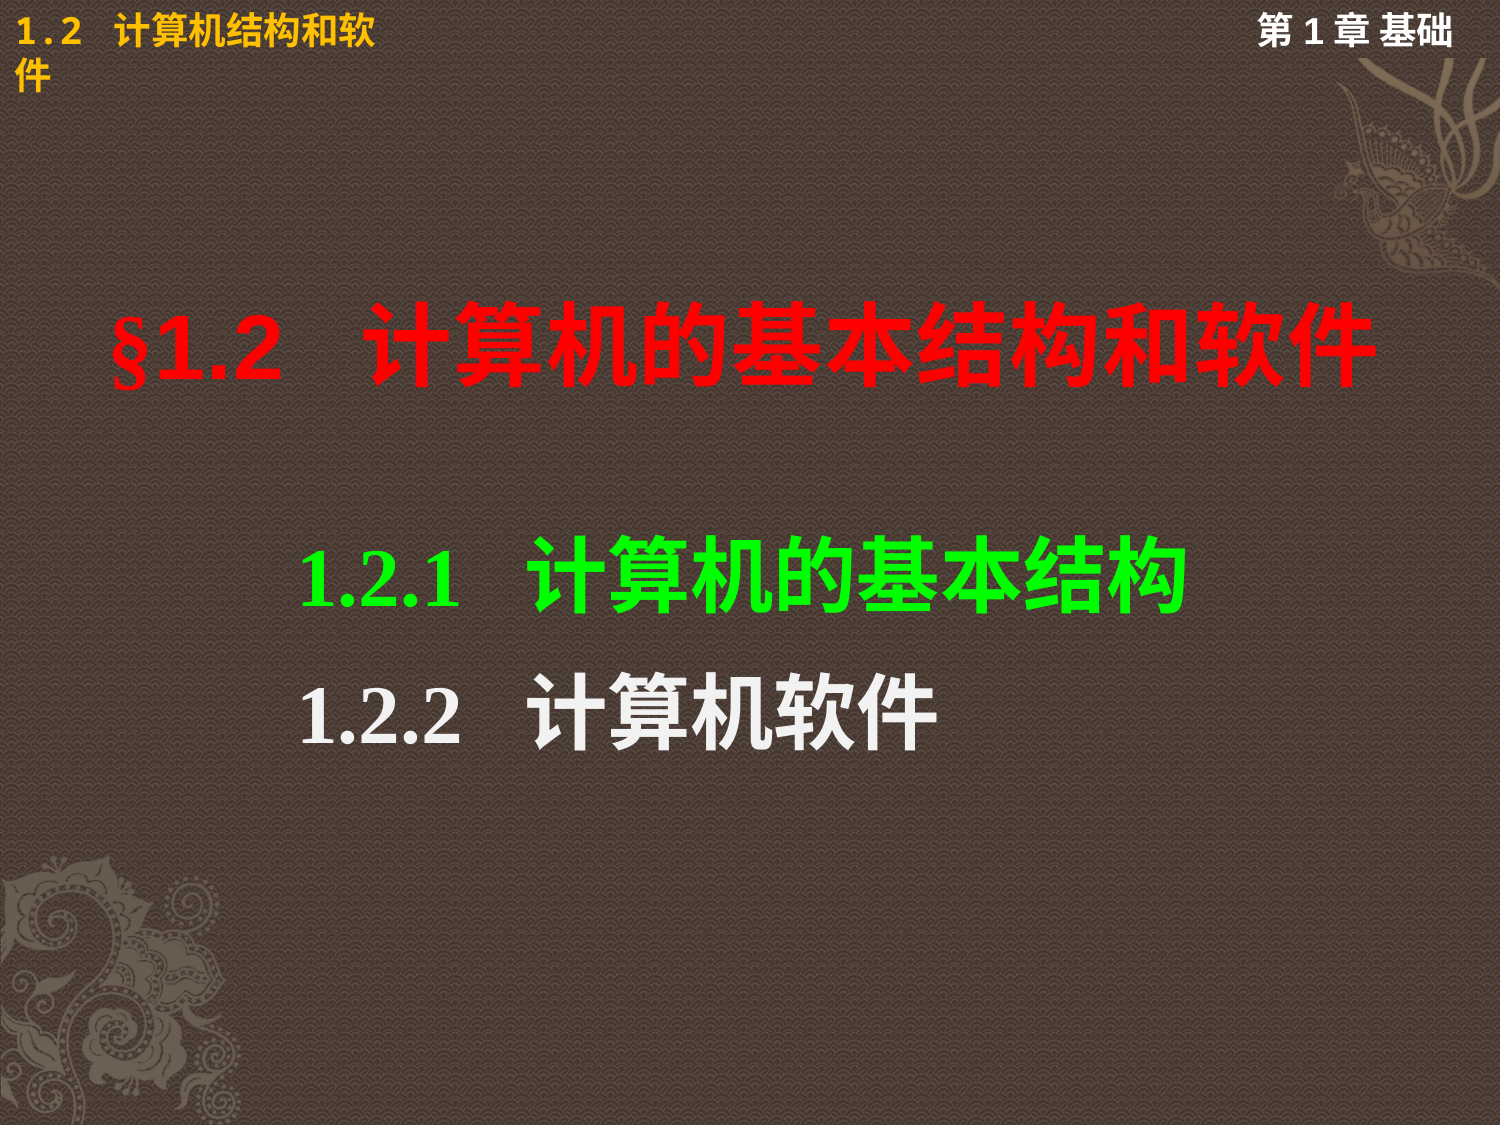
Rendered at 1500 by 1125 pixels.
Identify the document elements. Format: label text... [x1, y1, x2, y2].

subtitle 1.2.1 计算机的基本结构 1.2.2 计算机软件 [281, 515, 1411, 903]
title §1.2 计算机的基本结构和软件 [29, 222, 1459, 464]
